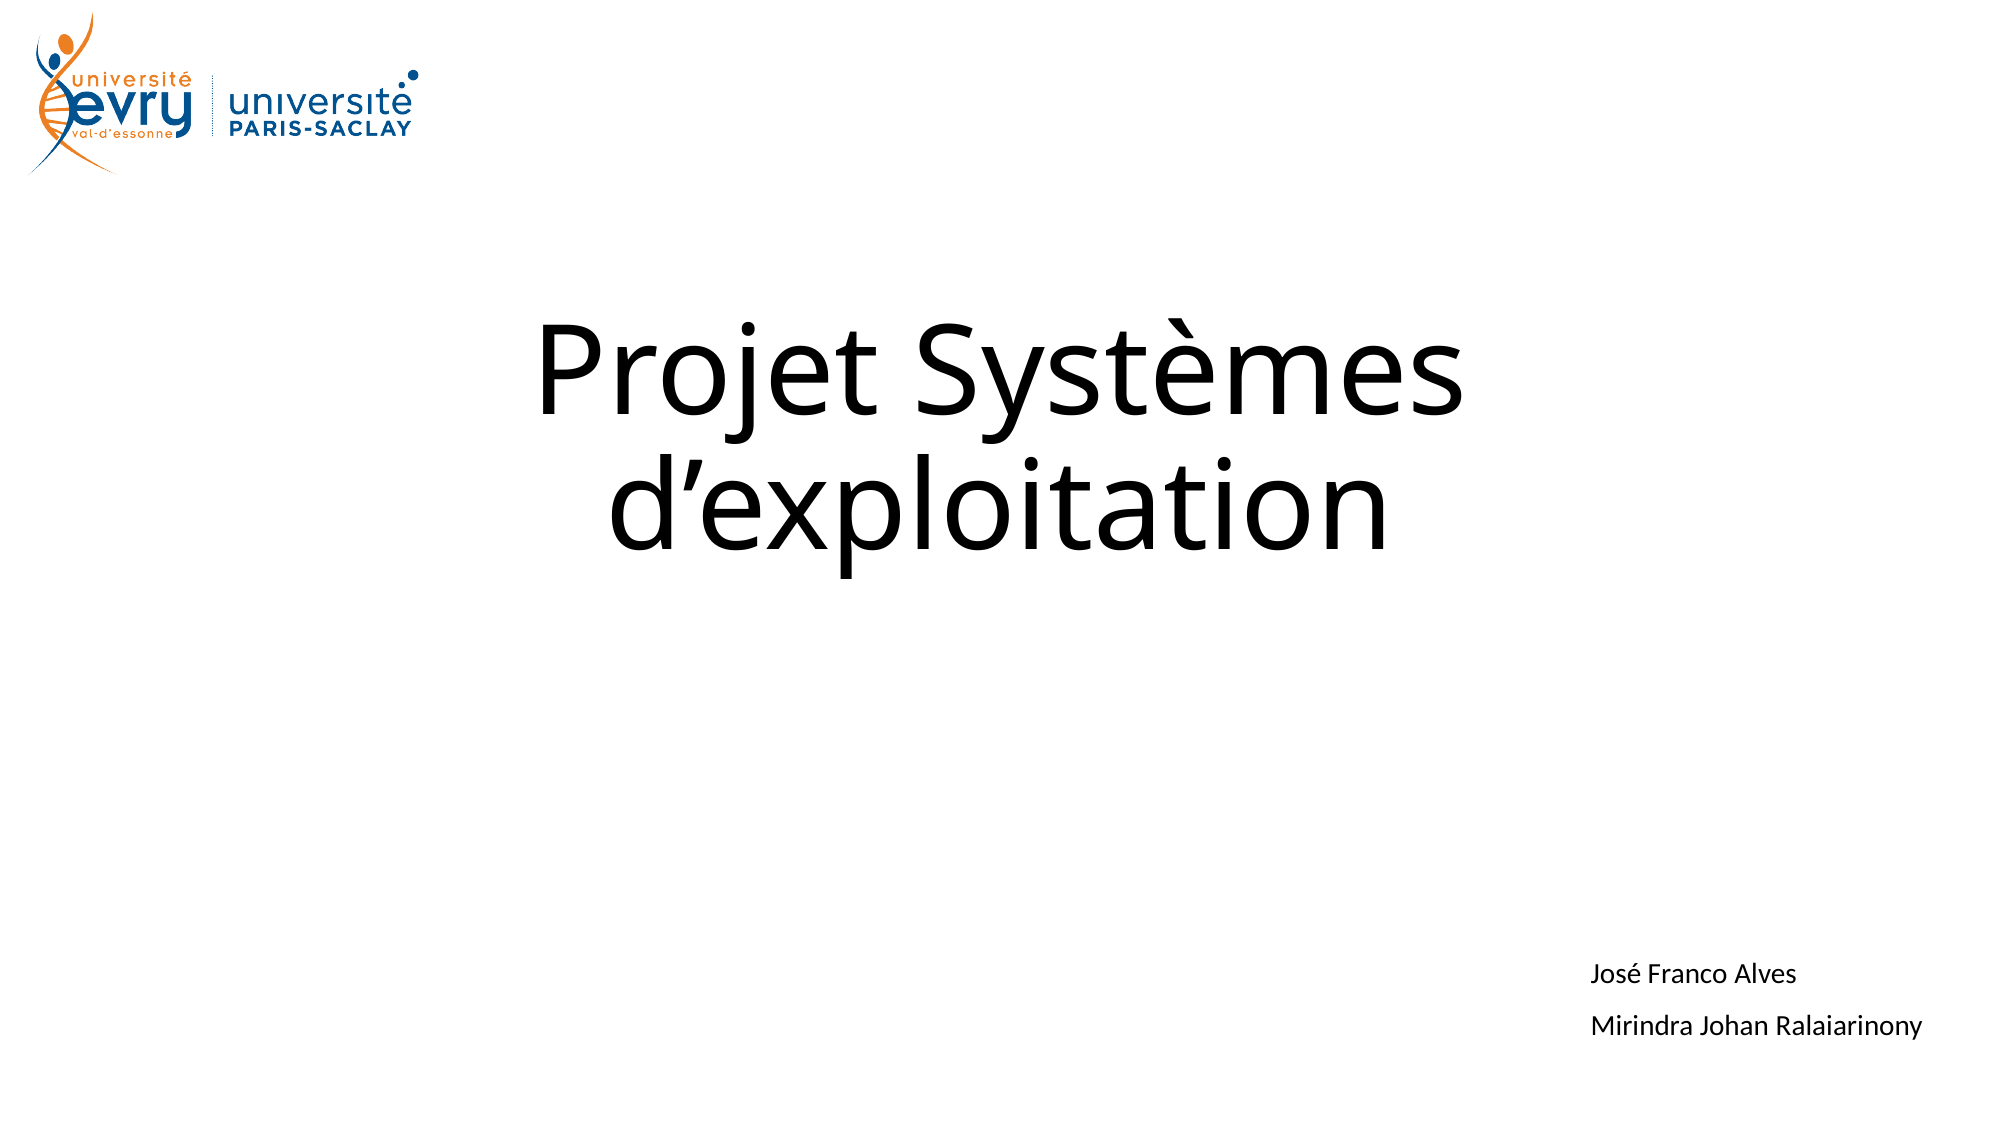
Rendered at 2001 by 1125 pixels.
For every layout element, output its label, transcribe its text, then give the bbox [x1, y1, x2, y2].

title Projet Systèmes d’exploitation [151, 192, 1849, 585]
subtitle José Franco Alves Mirindra Johan Ralaiarinony [1575, 950, 2000, 1065]
picture [0, 0, 462, 193]
